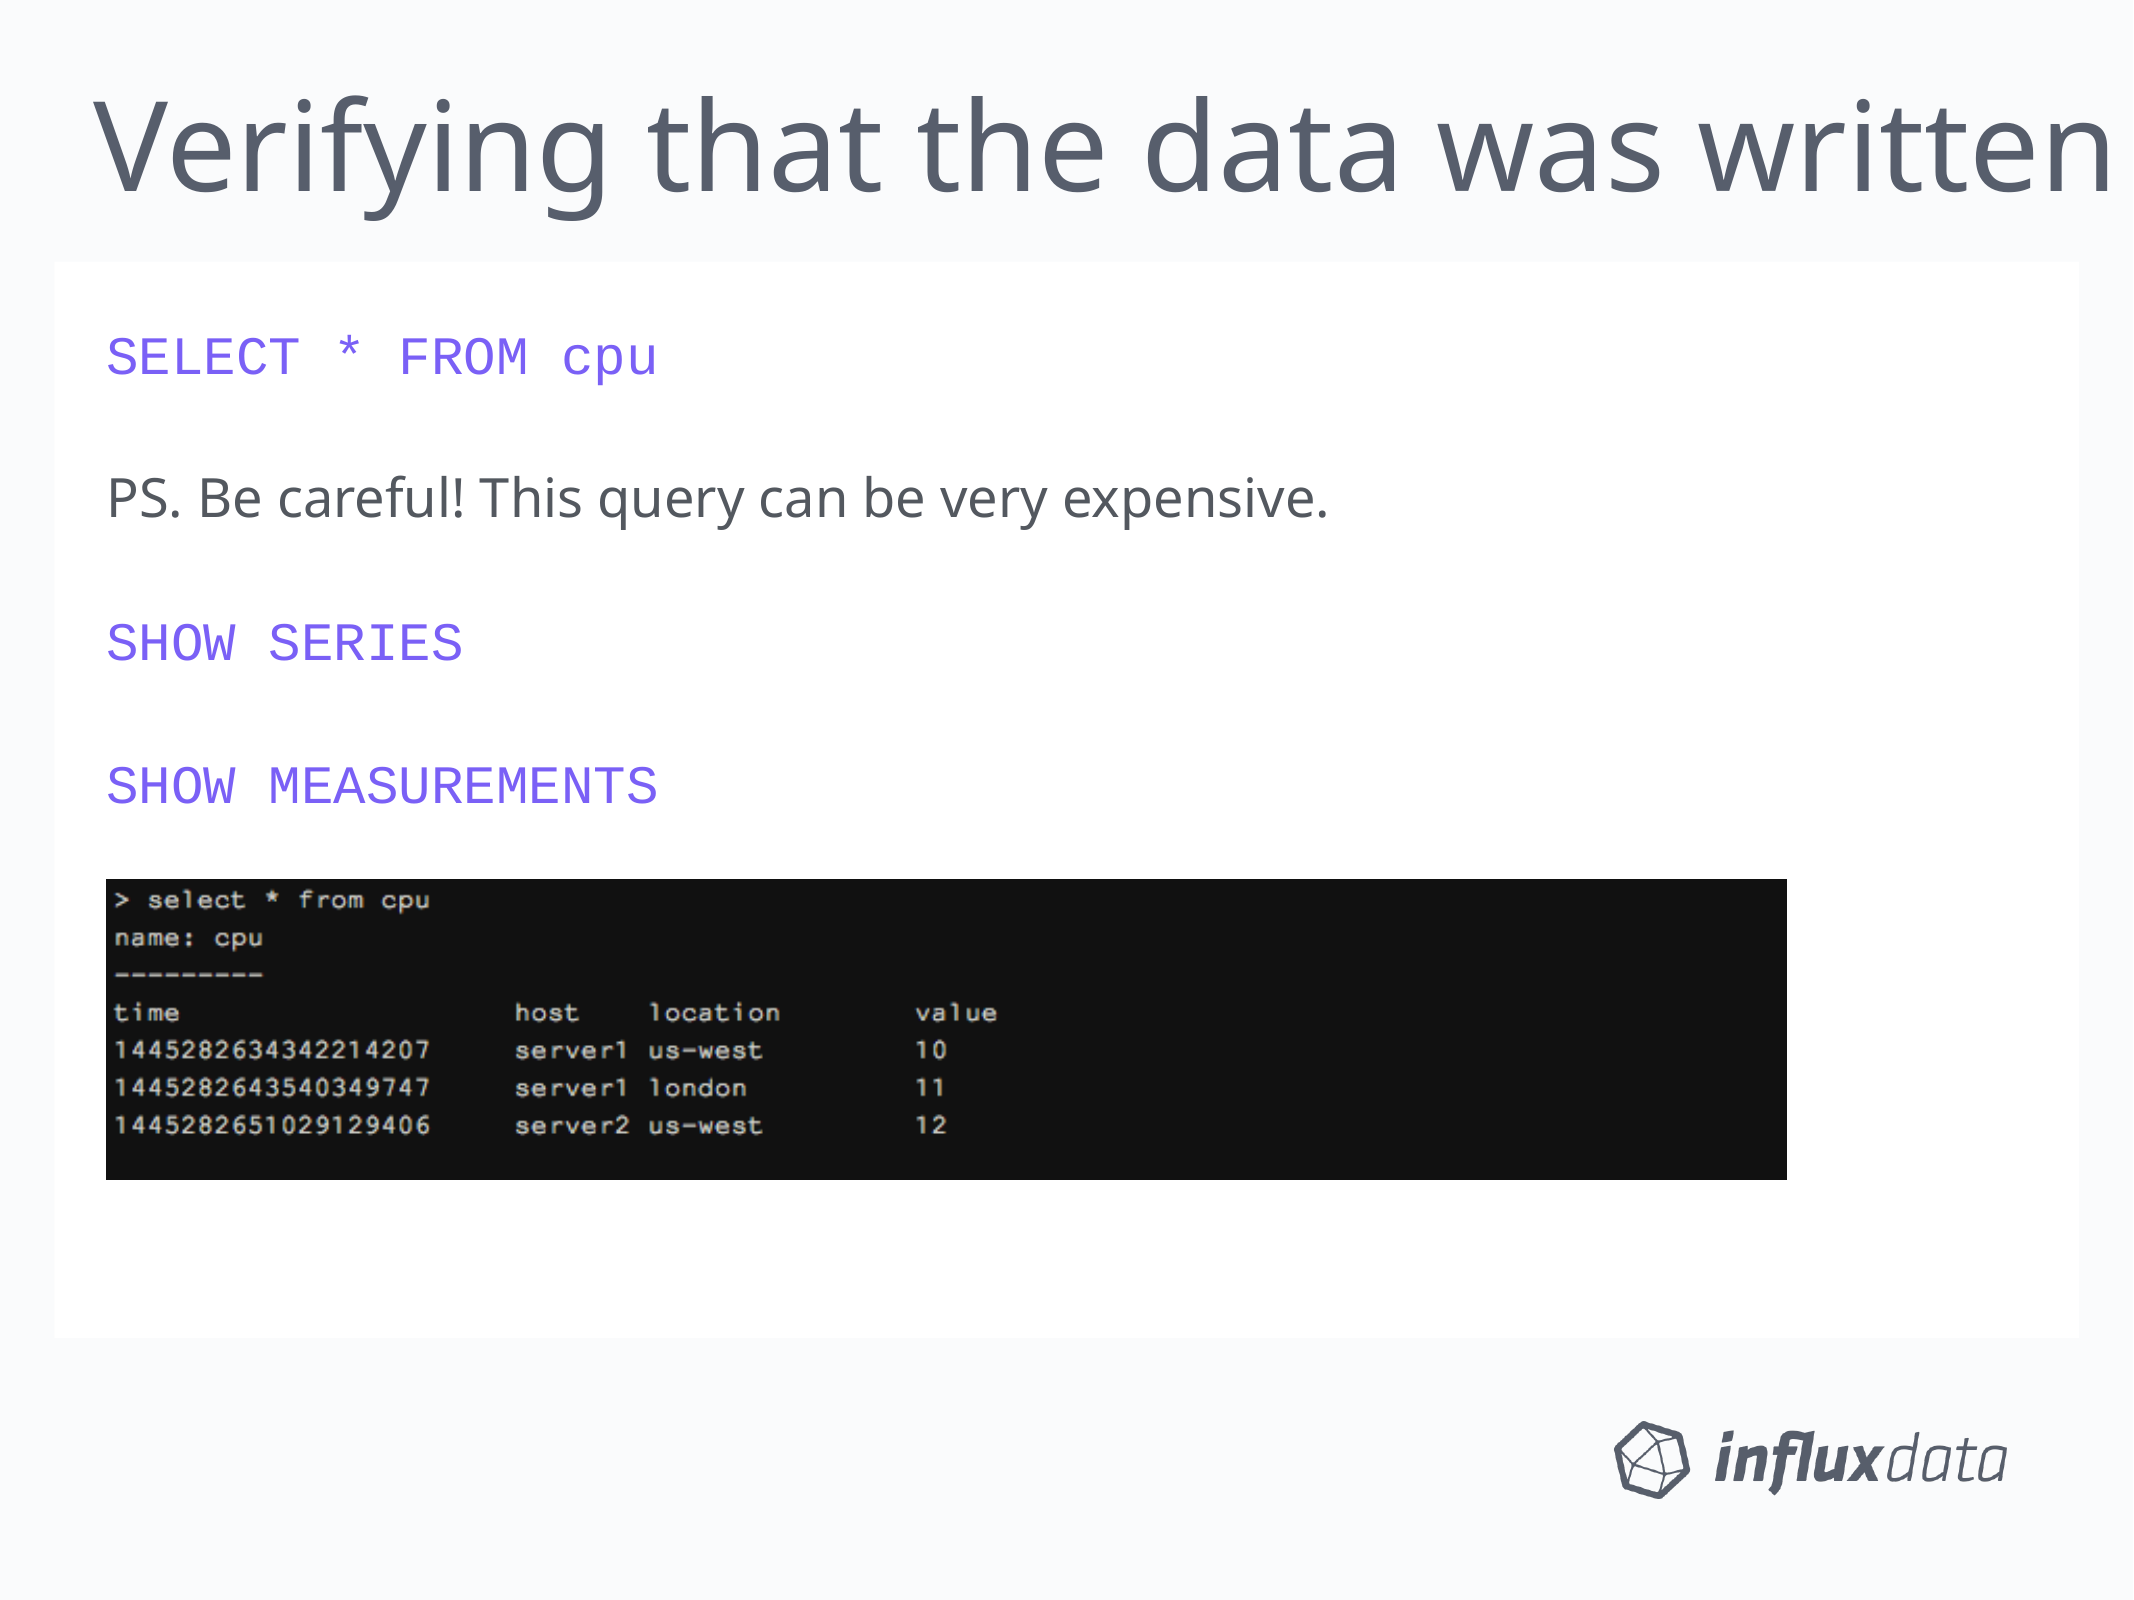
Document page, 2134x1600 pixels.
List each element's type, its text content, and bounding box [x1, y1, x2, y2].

picture [1613, 1421, 2007, 1499]
picture [106, 879, 1787, 1180]
list SELECT * FROM cpu PS. Be careful! This query can be very expensive. SHOW SERIES SHOW MEASUREMENTS [53, 261, 2080, 1339]
list Verifying that the data was written [84, 49, 2134, 226]
